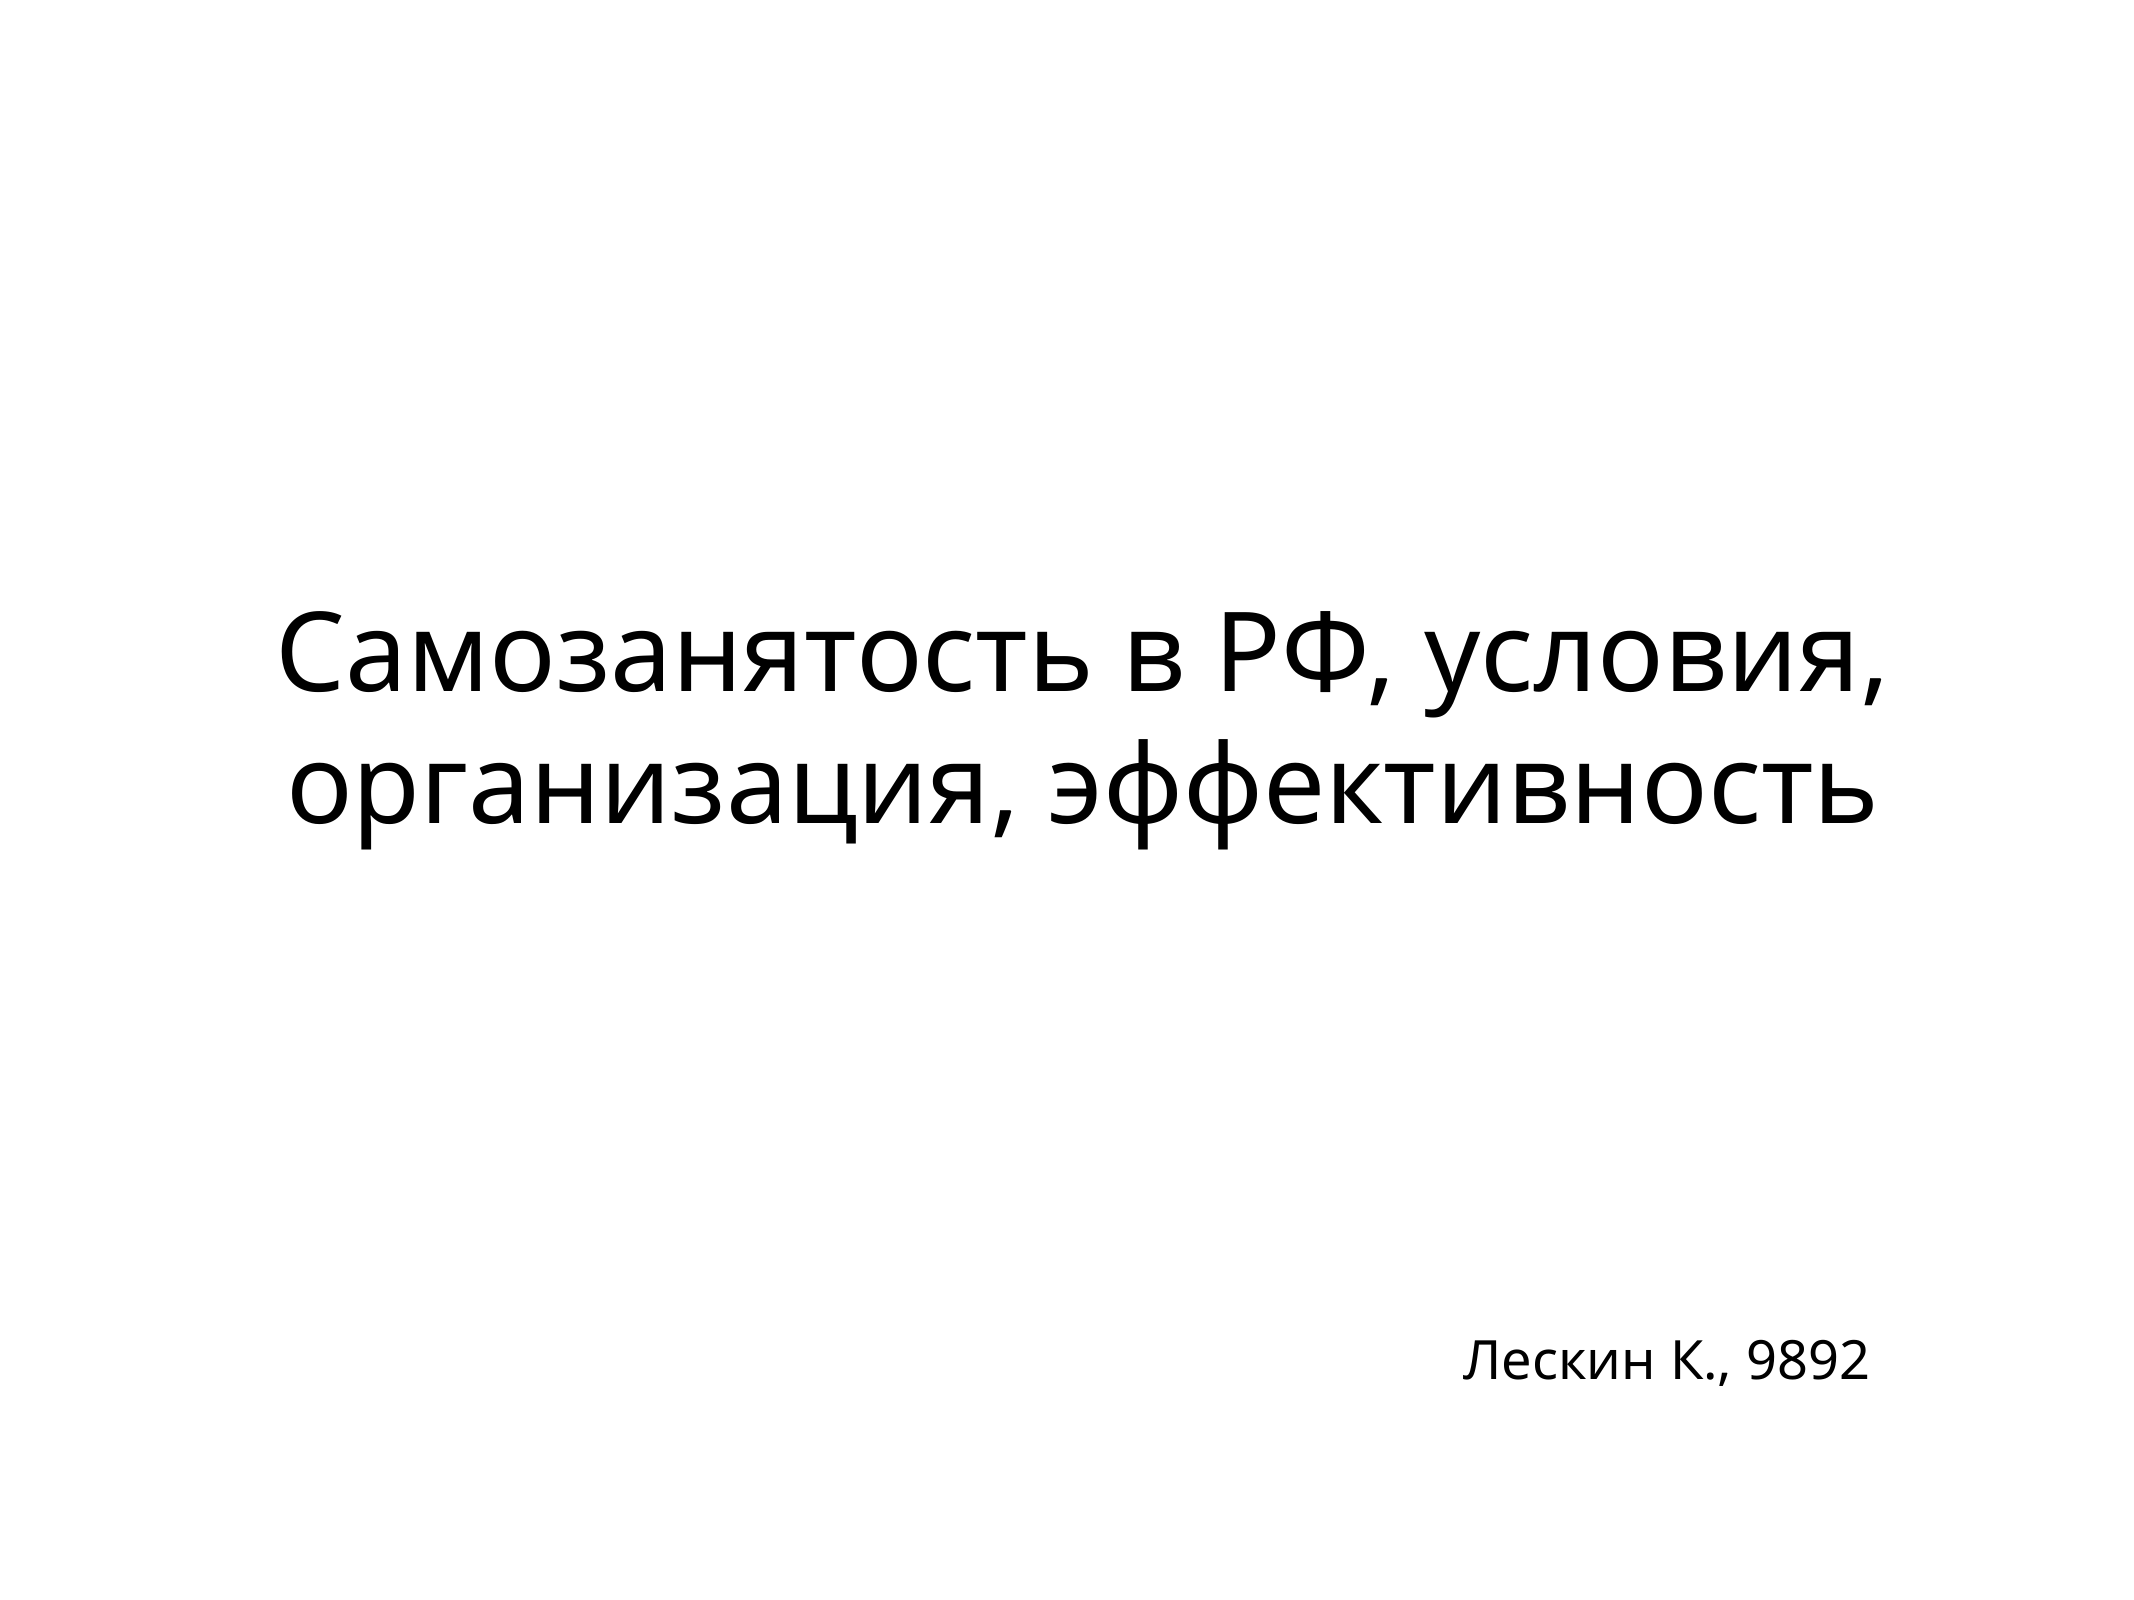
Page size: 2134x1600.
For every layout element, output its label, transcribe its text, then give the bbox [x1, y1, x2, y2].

subtitle Лескин К., 9892 [1362, 1316, 1972, 1422]
title Самозанятость в РФ, условия, организация, эффективность [224, 311, 1943, 855]
